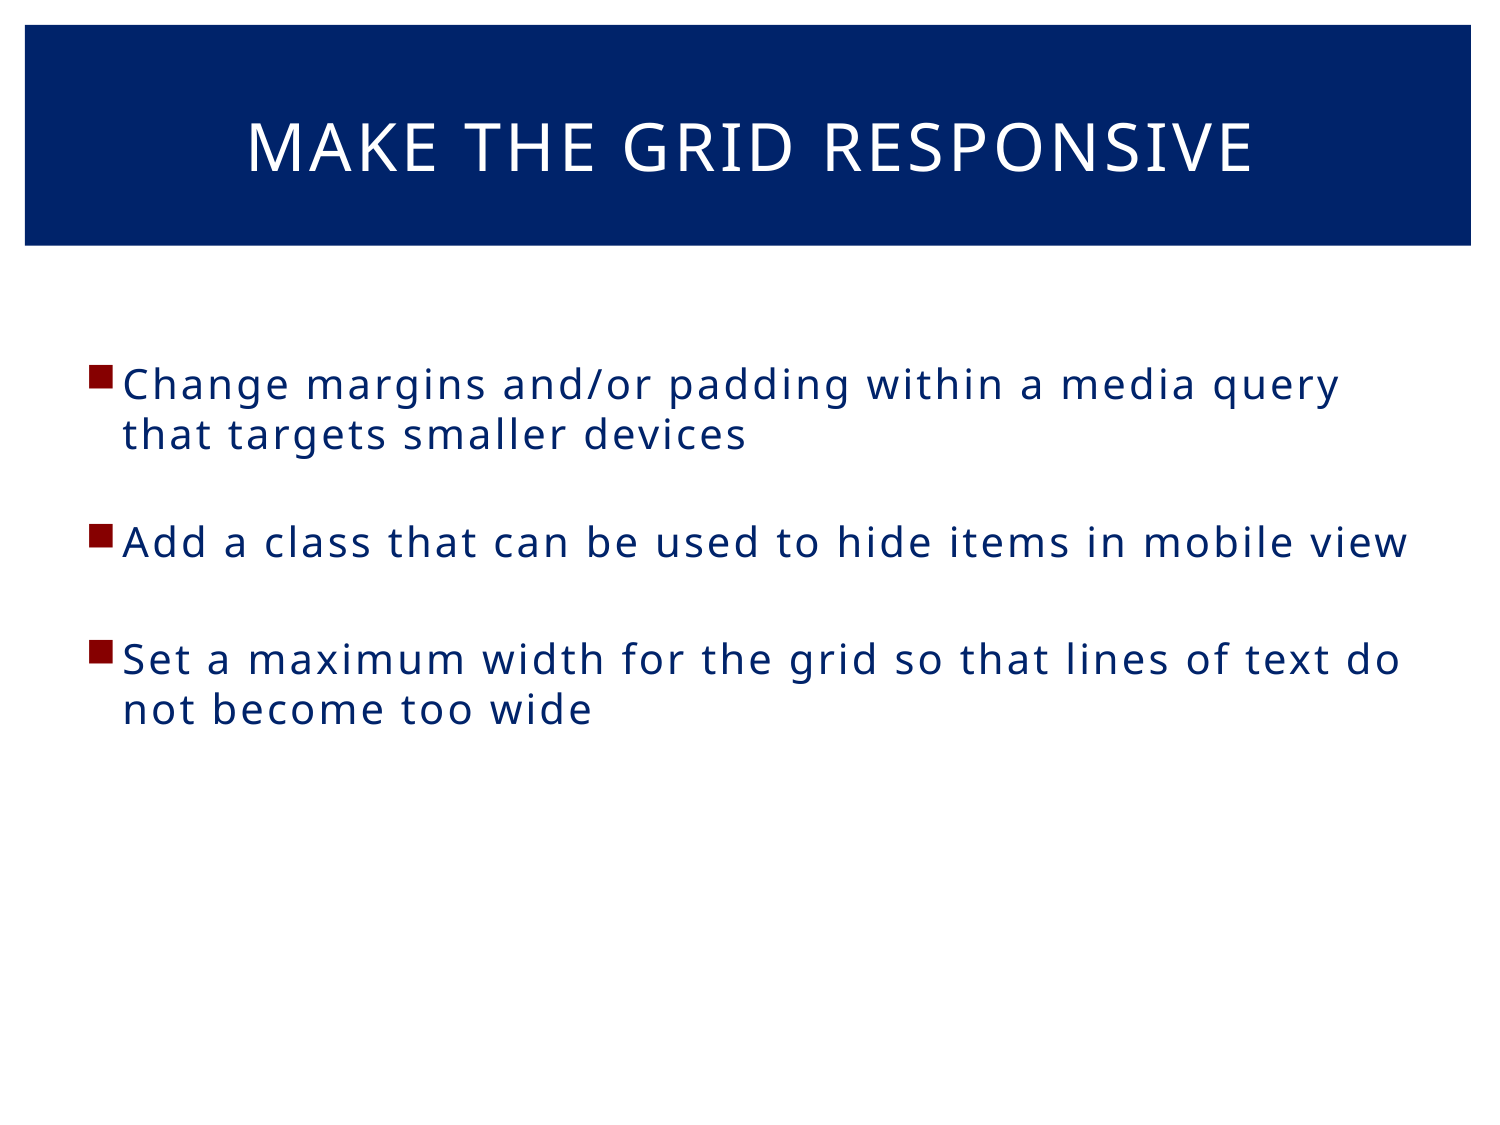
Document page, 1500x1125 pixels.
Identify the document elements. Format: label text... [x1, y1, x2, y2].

list Change margins and/or padding within a media query that targets smaller devices Add a class that can be used to hide items in mobile view Set a maximum width for the grid so that lines of text do not become too wide [62, 350, 1442, 1005]
title Make the grid responsive [62, 58, 1438, 232]
